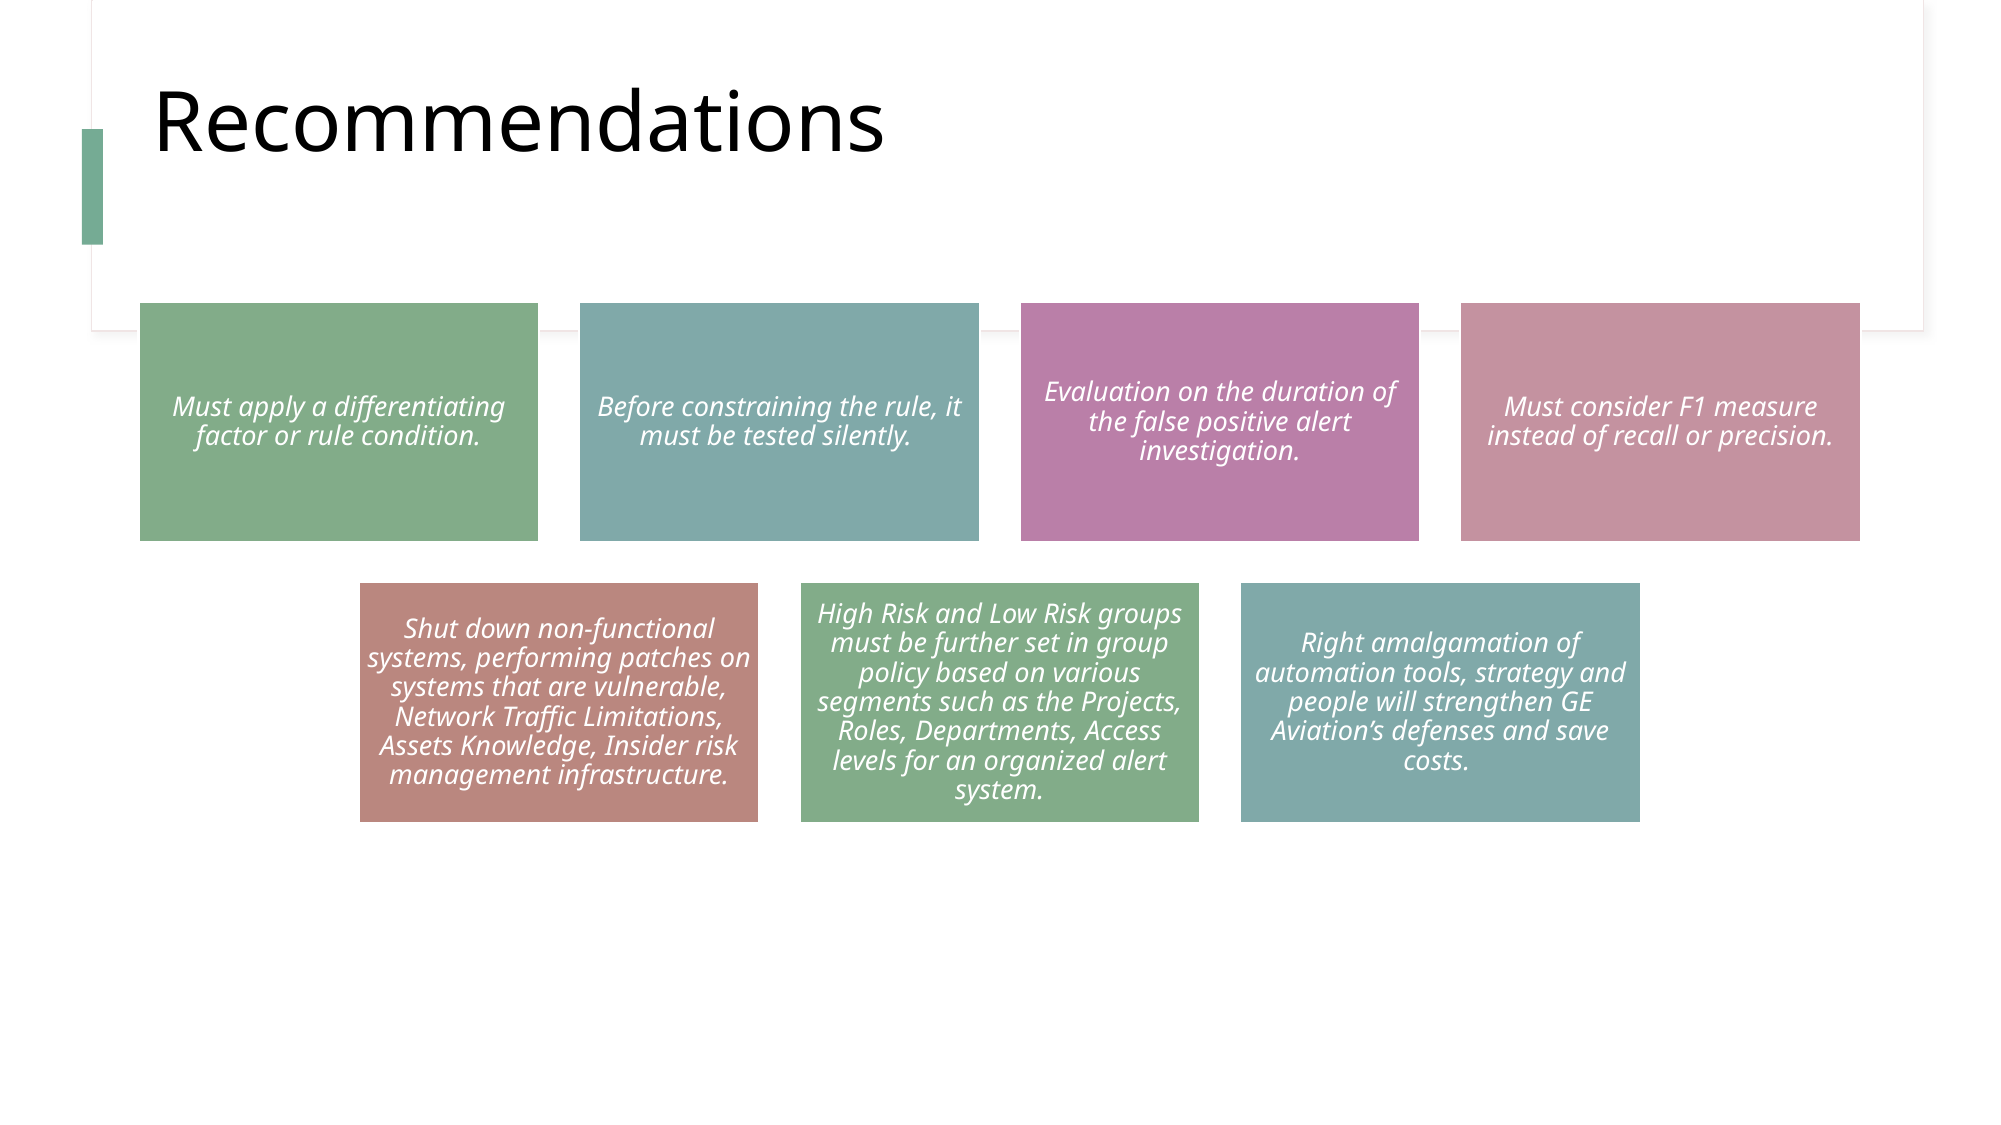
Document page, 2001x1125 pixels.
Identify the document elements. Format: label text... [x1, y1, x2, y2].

title Recommendations [138, 41, 1862, 186]
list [137, 186, 1862, 939]
